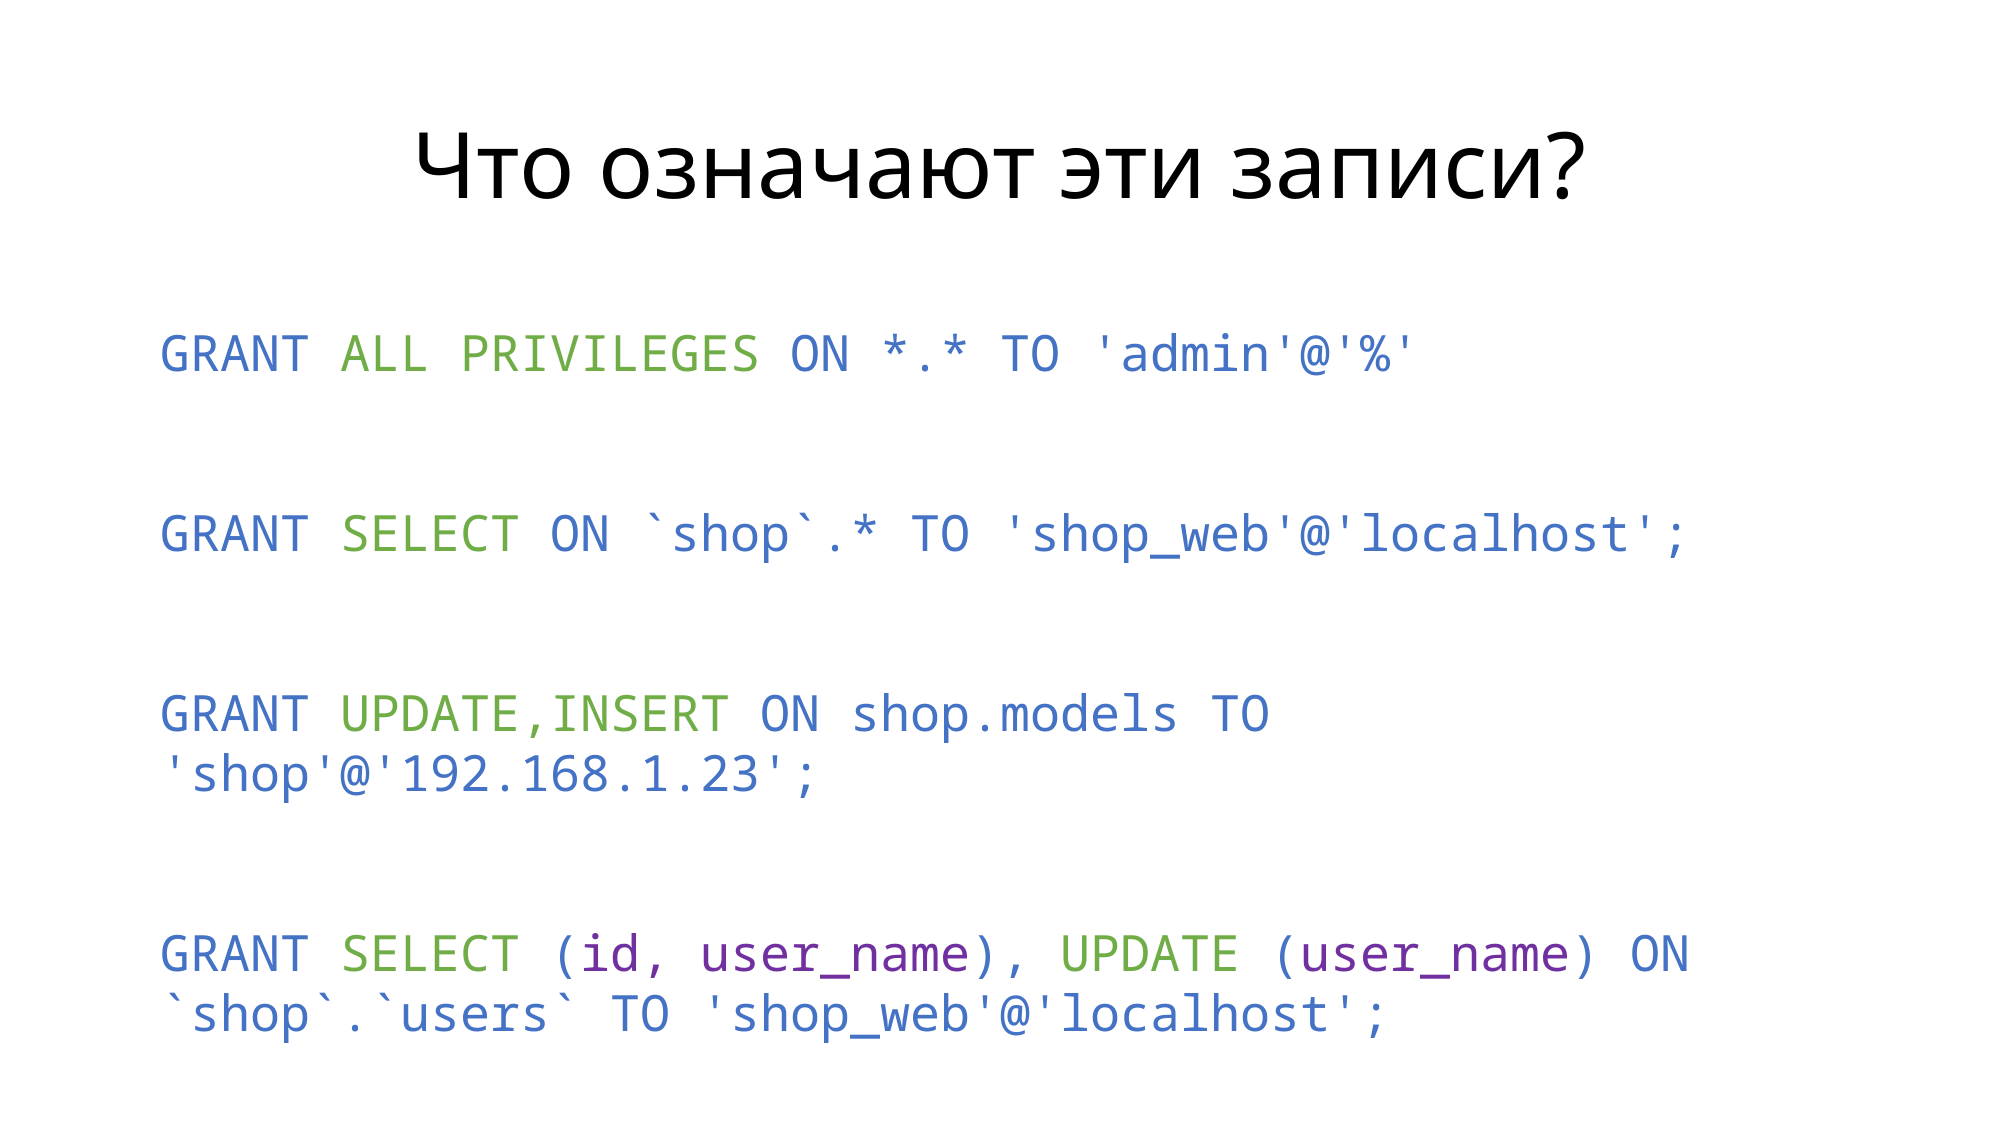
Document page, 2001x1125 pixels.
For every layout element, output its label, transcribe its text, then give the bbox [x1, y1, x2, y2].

text_box GRANT ALL PRIVILEGES ON *.* TO 'admin'@'%' GRANT SELECT ON `shop`.* TO 'shop_web'@'localhost'; GRANT UPDATE,INSERT ON shop.models TO 'shop'@'192.168.1.23'; GRANT SELECT (id, user_name), UPDATE (user_name) ON `shop`.`users` TO 'shop_web'@'localhost'; [145, 313, 1855, 1049]
title Что означают эти записи? [137, 59, 1863, 278]
